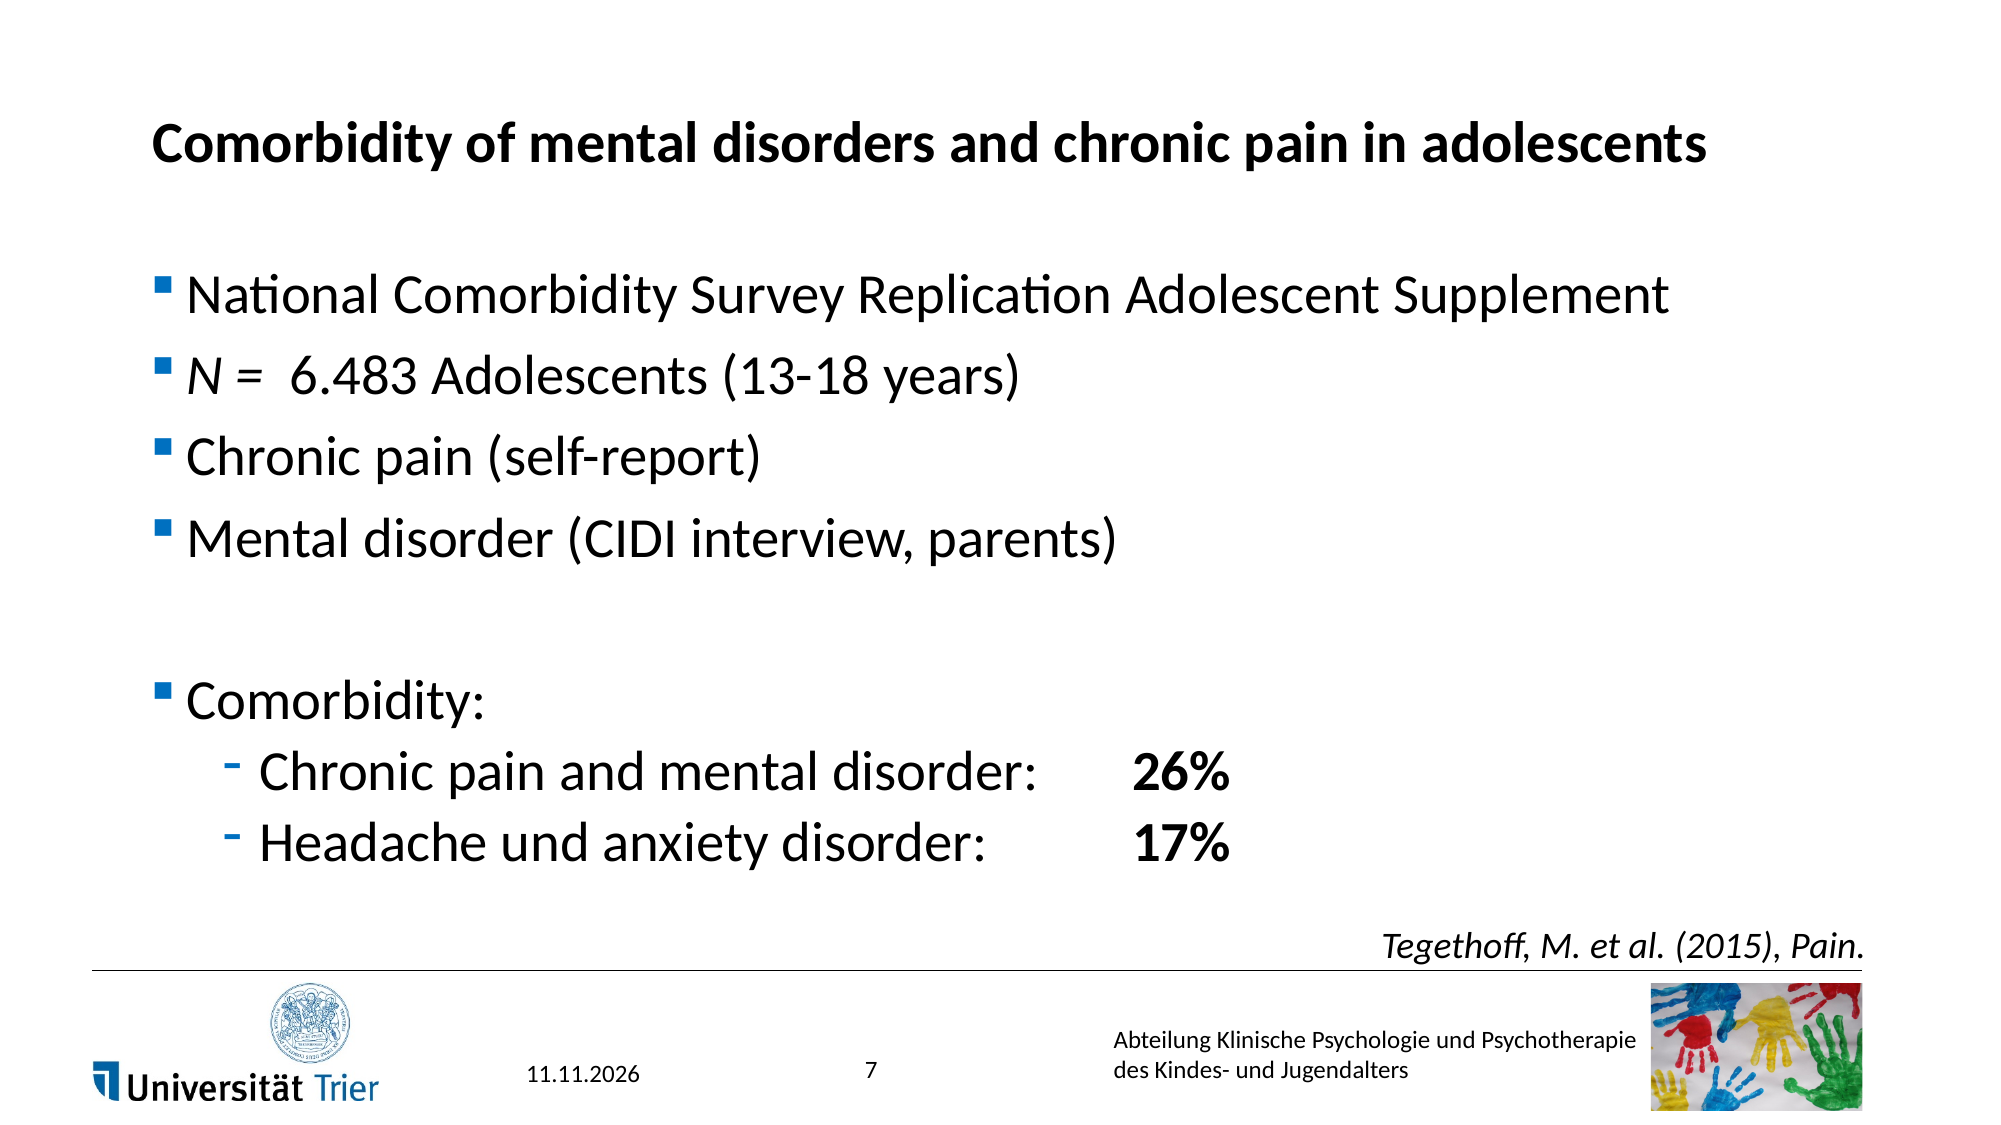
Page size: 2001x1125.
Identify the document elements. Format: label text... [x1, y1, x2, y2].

picture [1650, 999, 1863, 1111]
list National Comorbidity Survey Replication Adolescent Supplement N = 6.483 Adolescents (13-18 years) Chronic pain (self-report) Mental disorder (CIDI interview, parents) Comorbidity: Chronic pain and mental disorder: 26% Headache und anxiety disorder: 17% [135, 257, 1861, 888]
picture [92, 982, 379, 1101]
title Comorbidity of mental disorders and chronic pain in adolescents [137, 59, 1863, 228]
text_box Tegethoff, M. et al. (2015), Pain. [137, 920, 1867, 999]
text_box 17.03.2017 [511, 1049, 809, 1105]
text_box 7 [850, 1046, 998, 1101]
